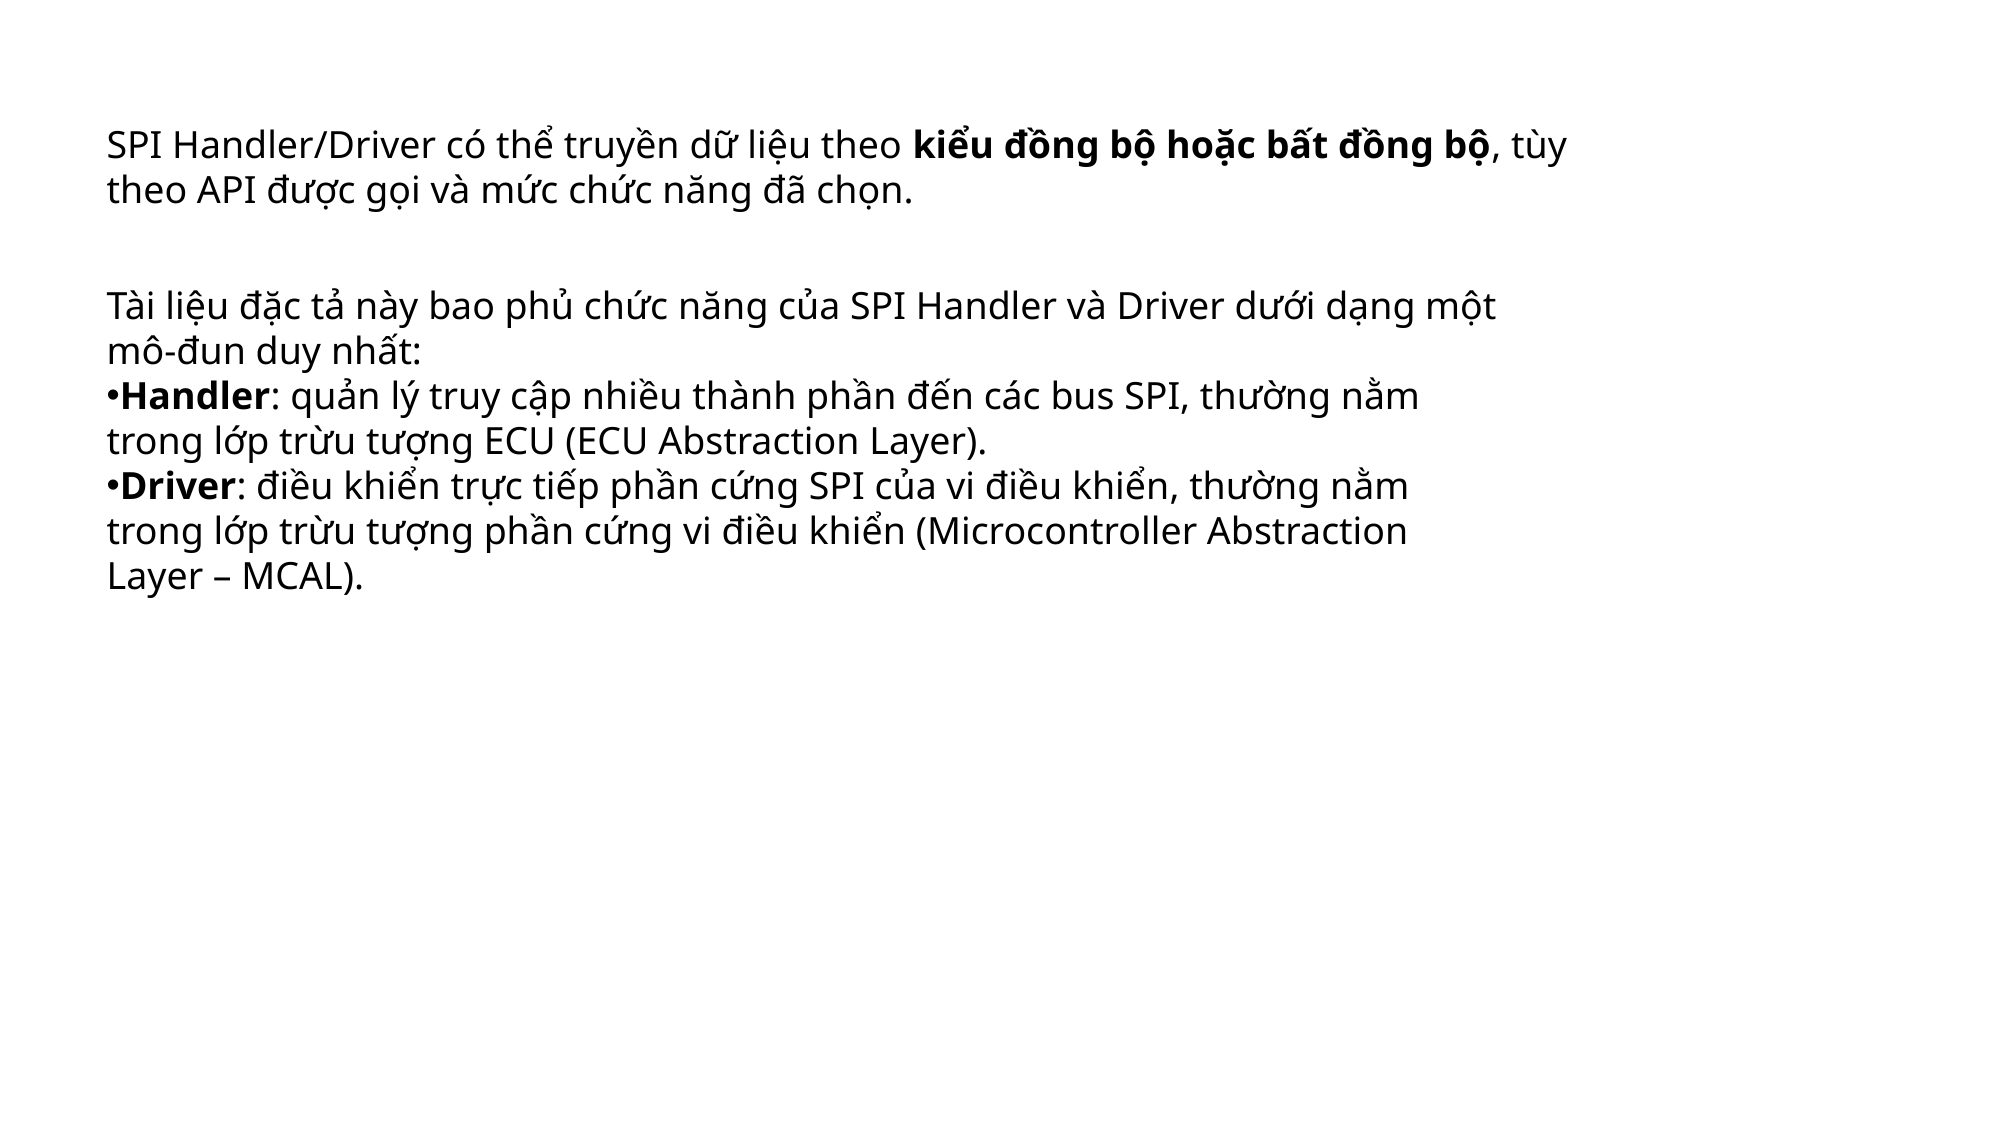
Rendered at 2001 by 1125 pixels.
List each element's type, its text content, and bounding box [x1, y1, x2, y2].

text_box SPI Handler/Driver có thể truyền dữ liệu theo kiểu đồng bộ hoặc bất đồng bộ, tùy theo API được gọi và mức chức năng đã chọn. [91, 113, 1653, 218]
text_box Tài liệu đặc tả này bao phủ chức năng của SPI Handler và Driver dưới dạng một mô-đun duy nhất: Handler: quản lý truy cập nhiều thành phần đến các bus SPI, thường nằm trong lớp trừu tượng ECU (ECU Abstraction Layer). Driver: điều khiển trực tiếp phần cứng SPI của vi điều khiển, thường nằm trong lớp trừu tượng phần cứng vi điều khiển (Microcontroller Abstraction Layer – MCAL). [91, 274, 1527, 605]
